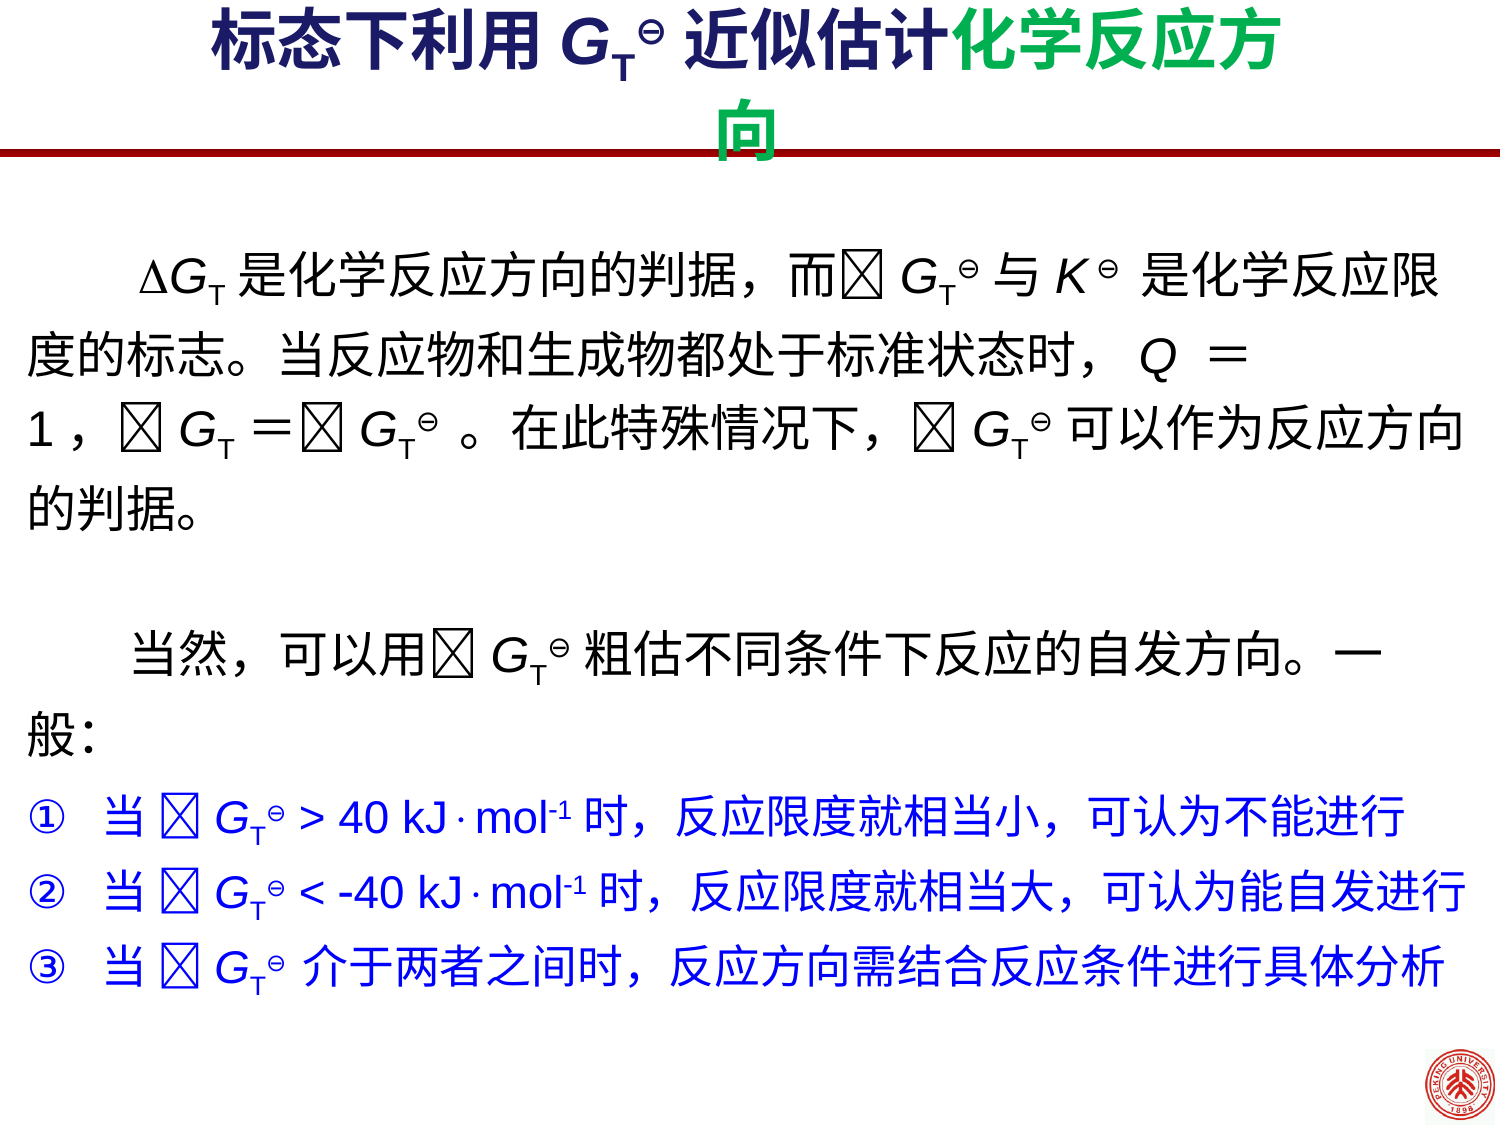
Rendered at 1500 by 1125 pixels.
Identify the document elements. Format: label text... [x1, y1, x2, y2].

picture [1425, 1049, 1495, 1125]
text_box GT是化学反应方向的判据，而GT⊖与K ⊖ 是化学反应限度的标志。当反应物和生成物都处于标准状态时，Q ＝1，GT＝GT⊖ 。在此特殊情况下，GT⊖可以作为反应方向的判据。 当然，可以用GT⊖粗估不同条件下反应的自发方向。一般： 当 GT⊖ > 40 kJmol1时，反应限度就相当小，可认为不能进行 当 GT⊖ < 40 kJmol1时，反应限度就相当大，可认为能自发进行 当 GT⊖ 介于两者之间时，反应方向需结合反应条件进行具体分析 [11, 221, 1483, 1008]
text_box 标态下利用GT⊖近似估计化学反应方向 [167, 21, 1327, 147]
text_box [0, 149, 1500, 157]
